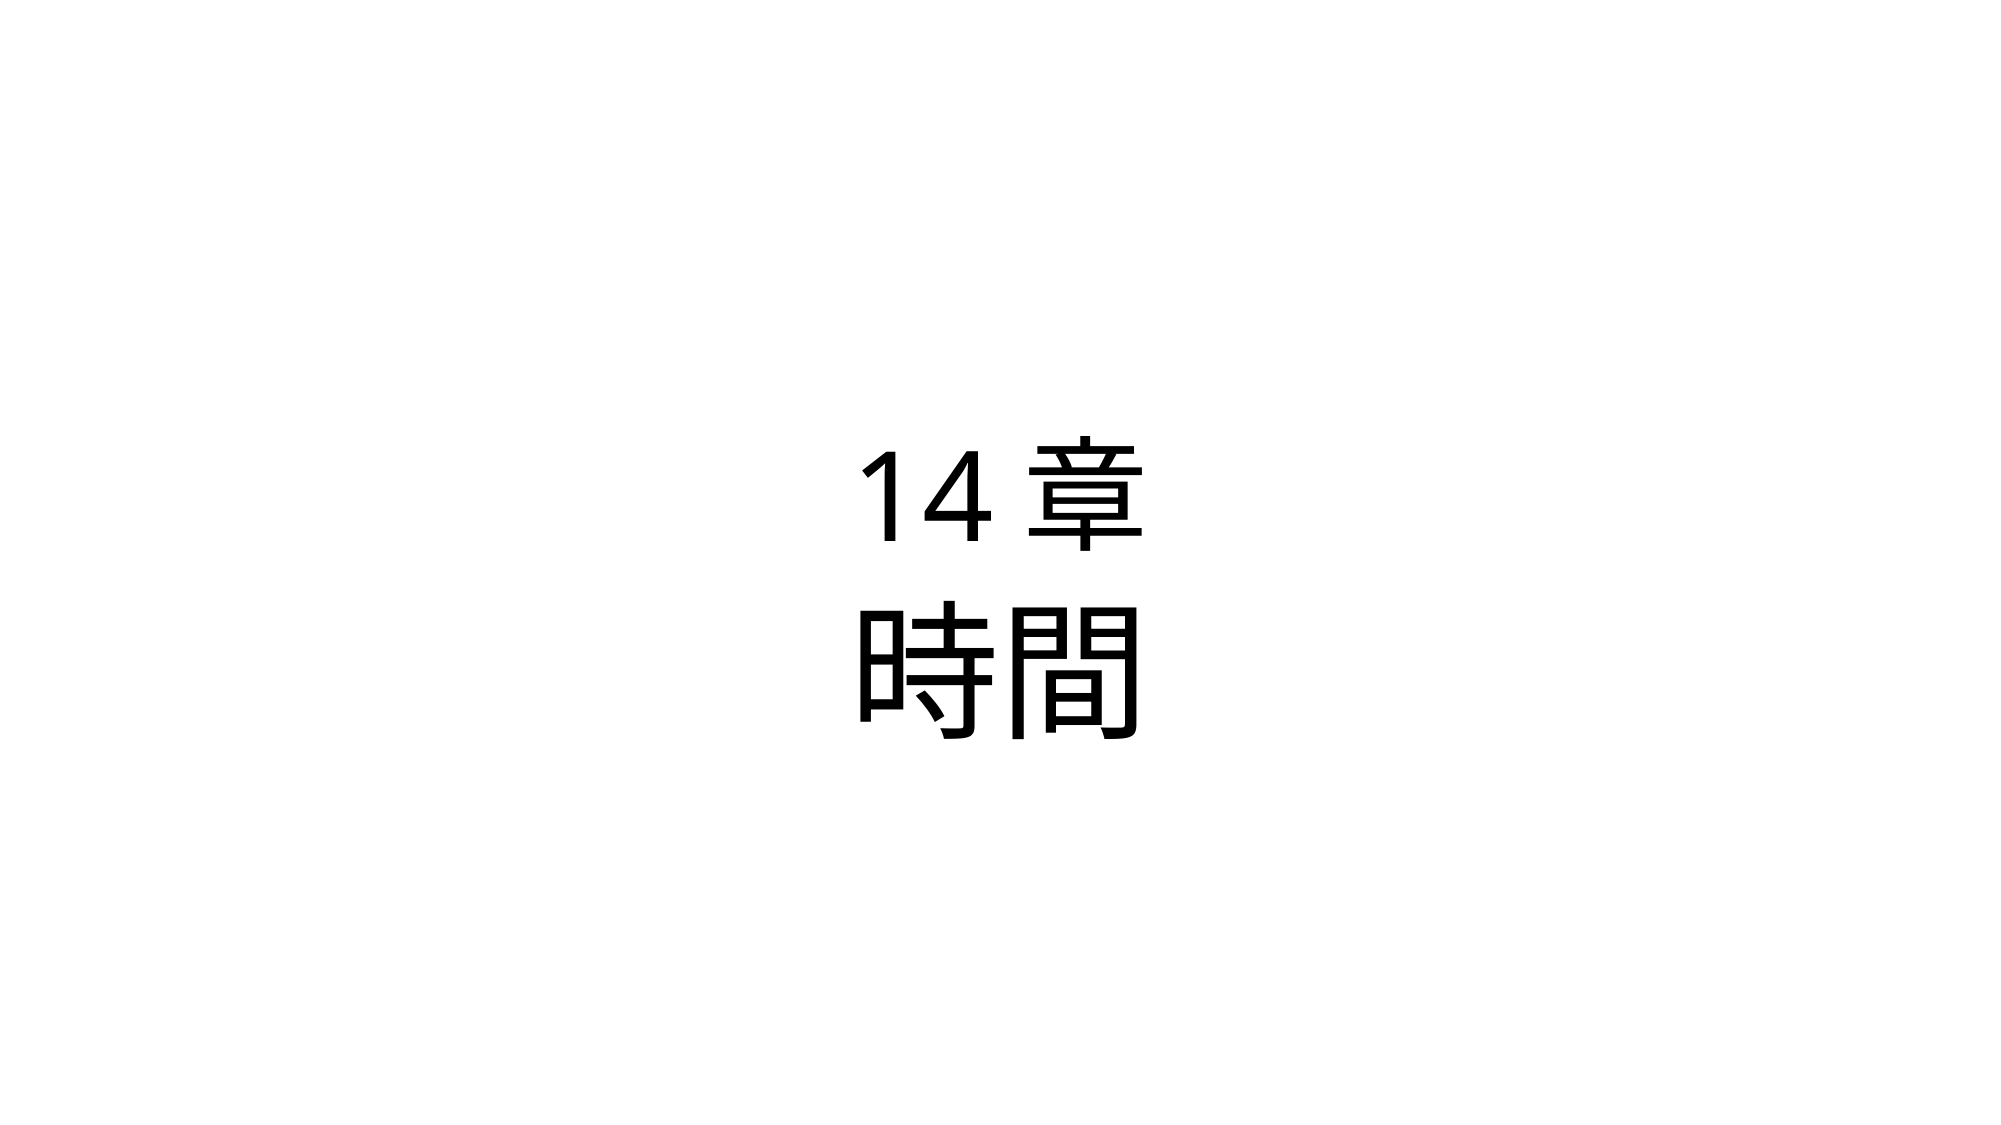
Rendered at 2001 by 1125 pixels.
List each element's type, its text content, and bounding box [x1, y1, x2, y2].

title 14章 [249, 184, 1750, 576]
subtitle 時間 [249, 590, 1750, 863]
